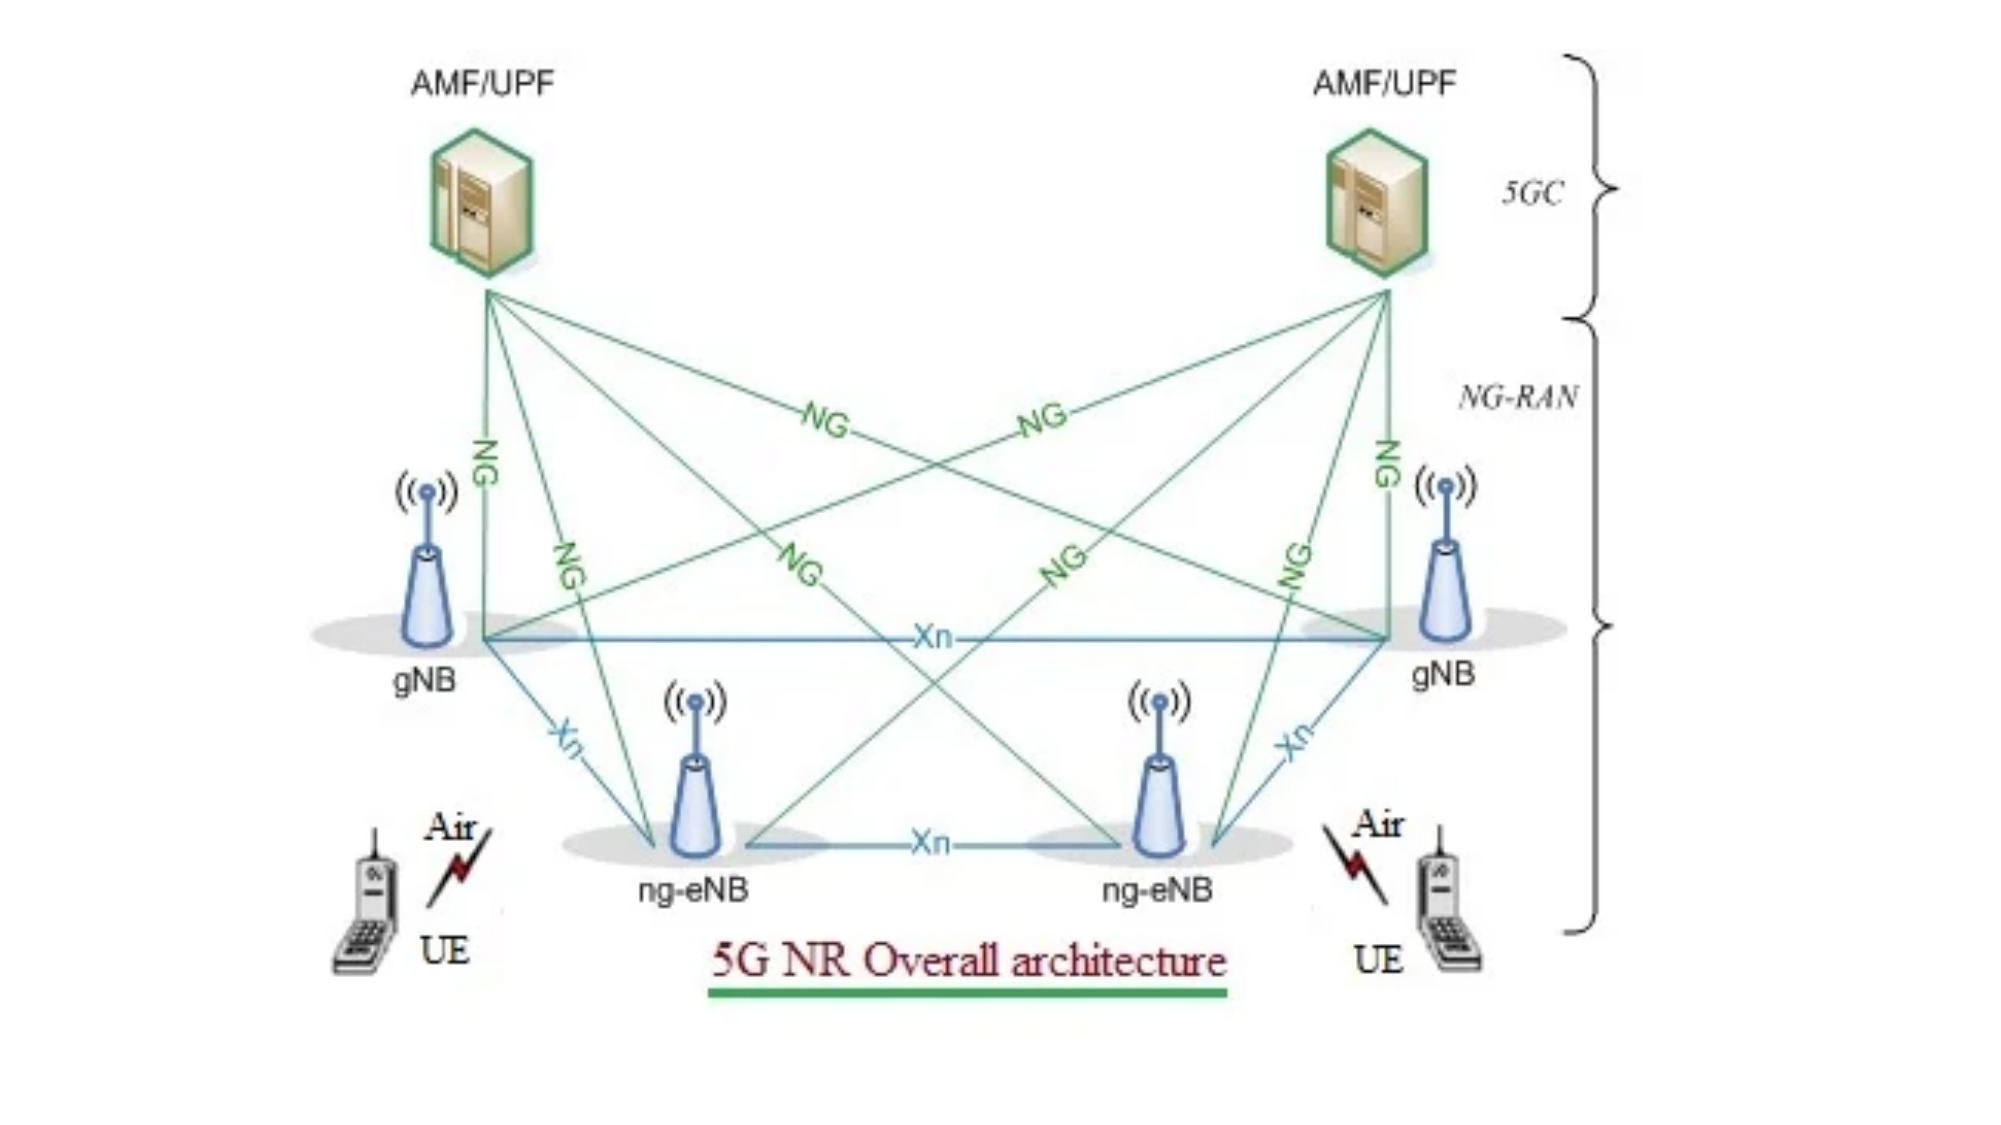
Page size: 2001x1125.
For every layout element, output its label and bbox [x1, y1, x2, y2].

picture [307, 49, 1652, 1042]
